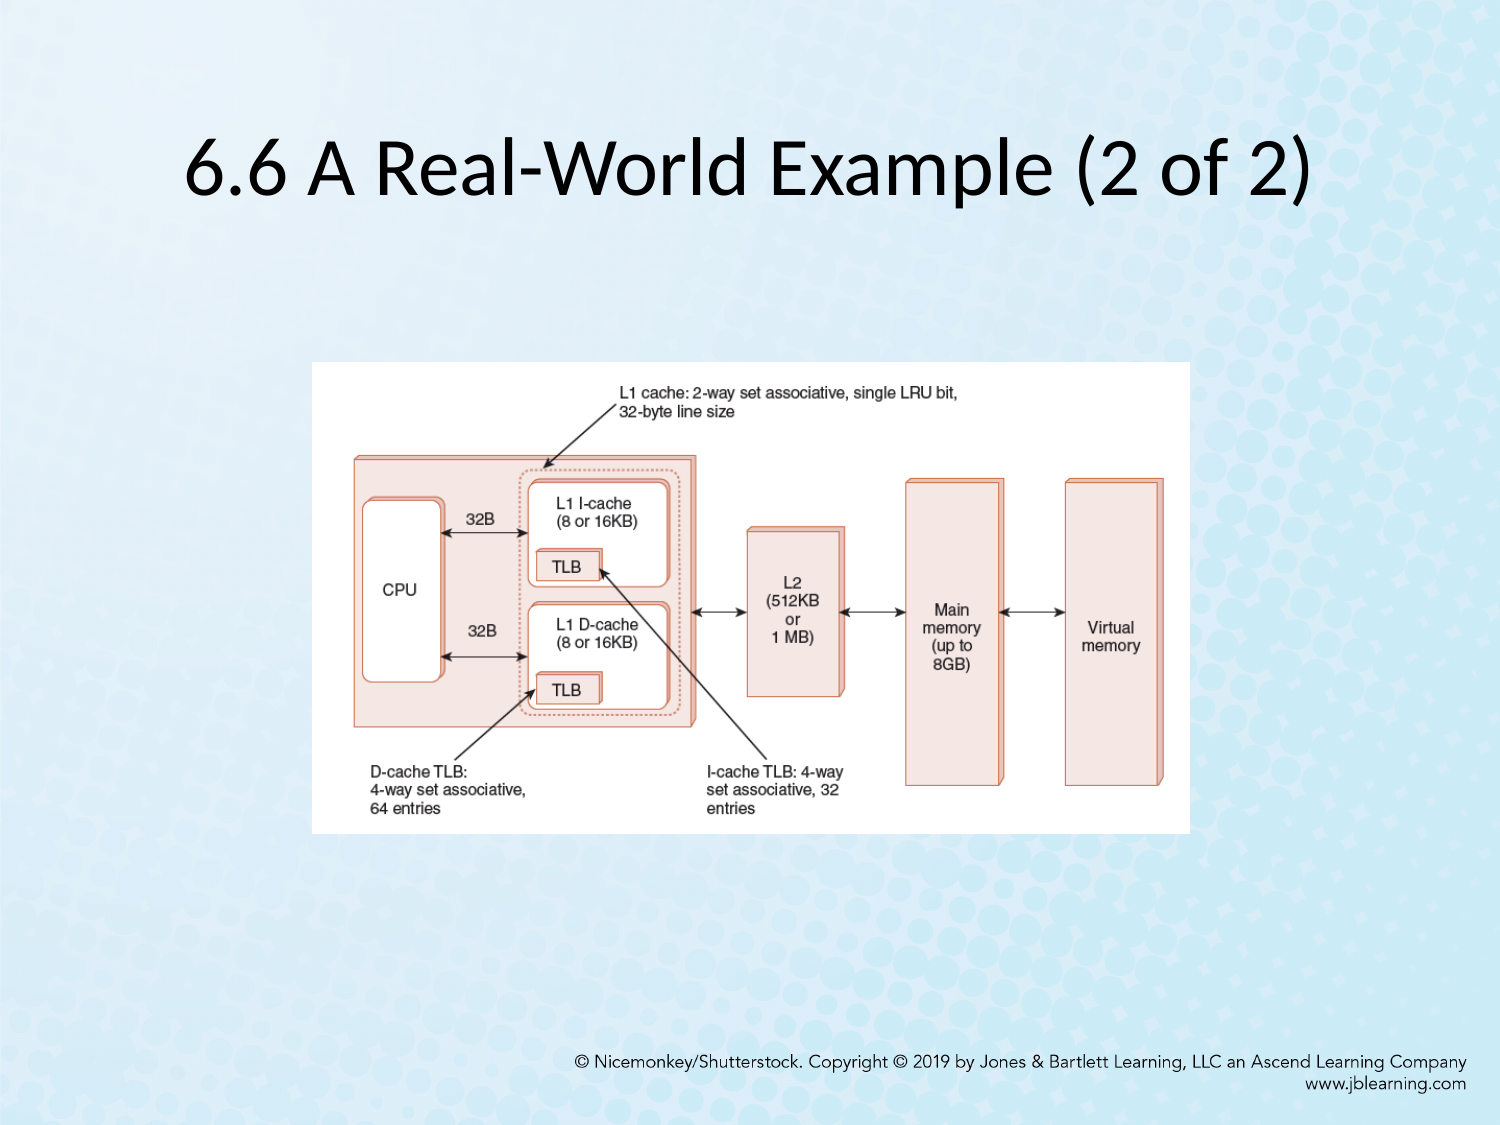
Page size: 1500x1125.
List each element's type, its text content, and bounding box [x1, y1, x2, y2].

picture [0, 0, 1500, 1125]
title 6.6 A Real-World Example (2 of 2) [112, 62, 1388, 263]
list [312, 362, 1190, 834]
